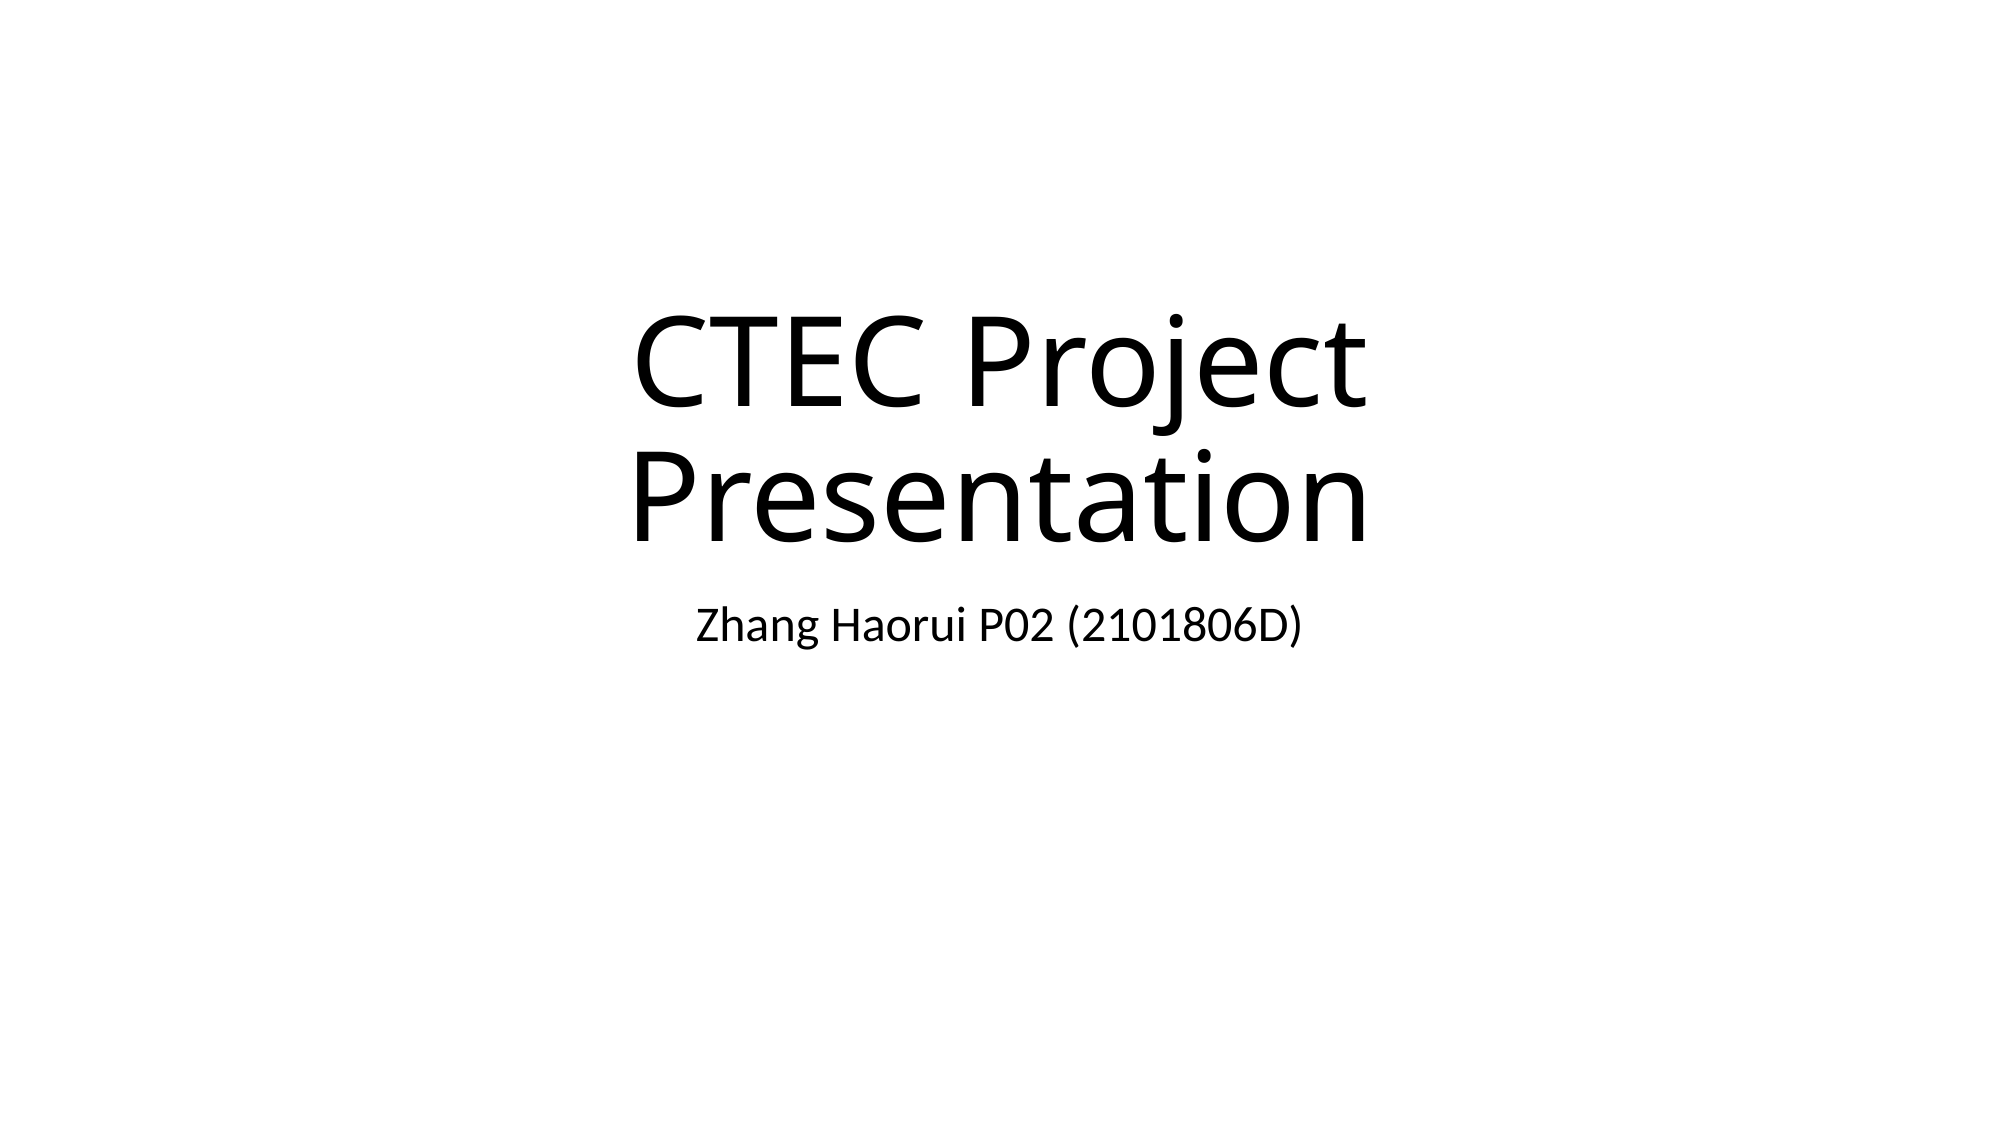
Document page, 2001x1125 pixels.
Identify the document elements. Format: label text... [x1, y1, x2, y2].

subtitle Zhang Haorui P02 (2101806D) [249, 590, 1750, 863]
title CTEC Project Presentation [249, 184, 1750, 576]
